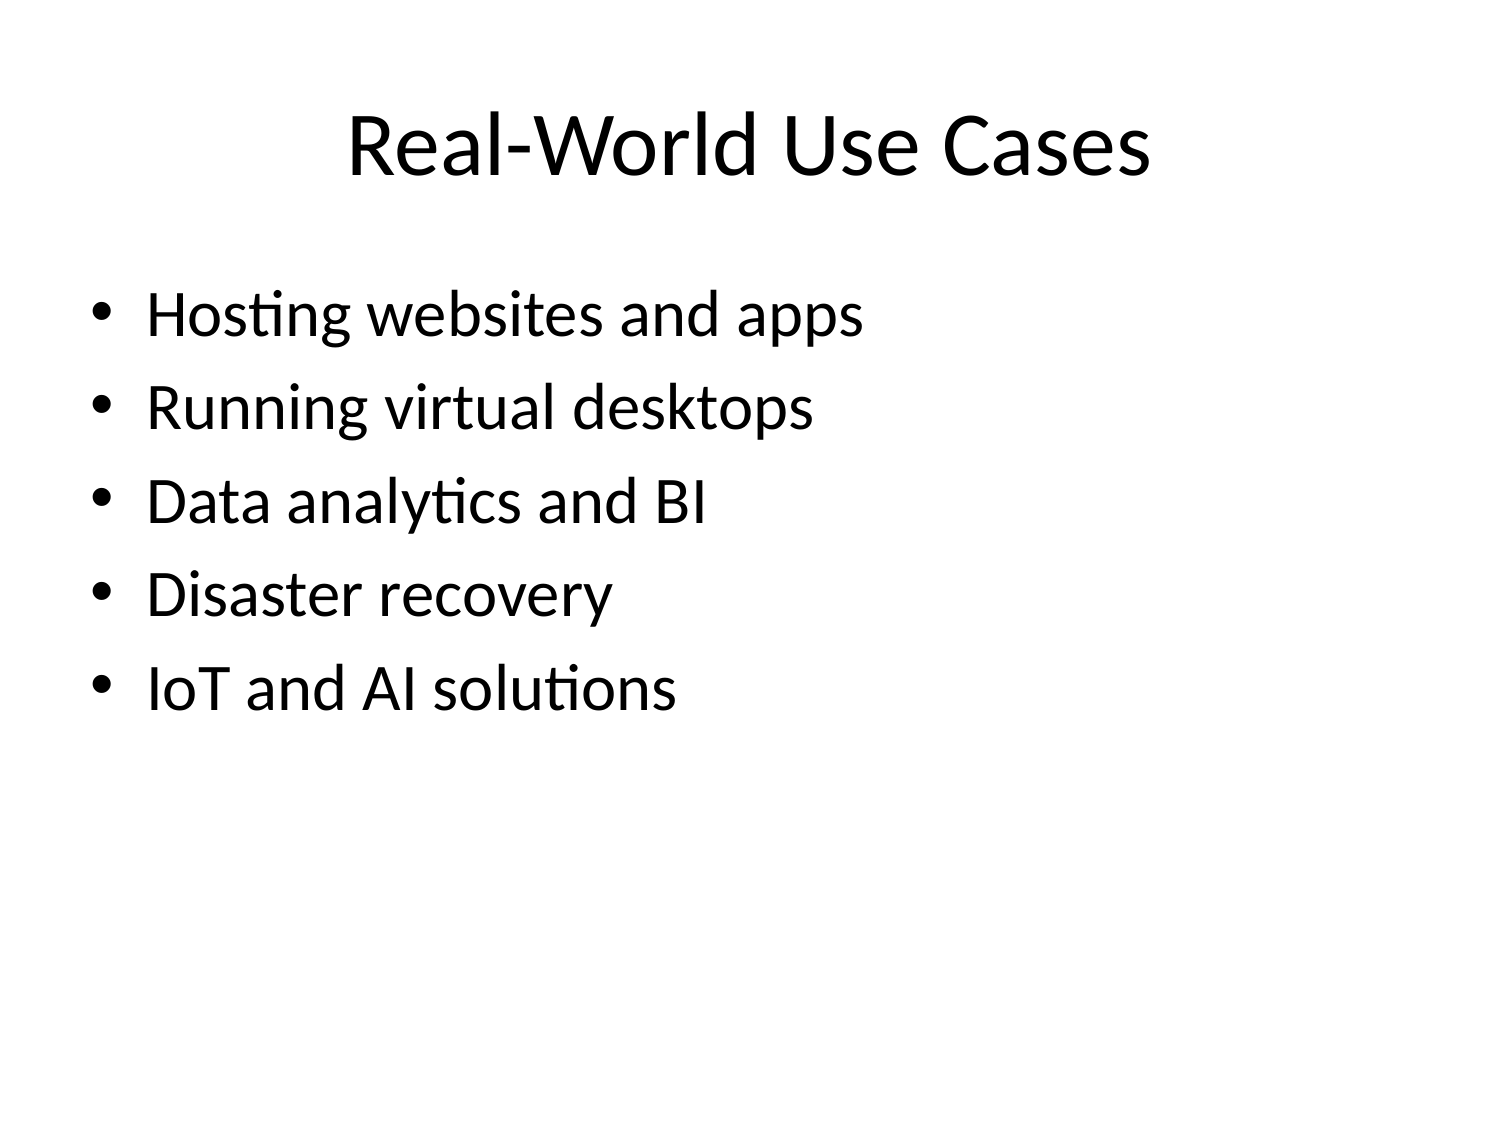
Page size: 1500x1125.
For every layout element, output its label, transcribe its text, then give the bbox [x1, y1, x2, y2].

list Hosting websites and apps Running virtual desktops Data analytics and BI Disaster recovery IoT and AI solutions [75, 262, 1425, 1005]
title Real-World Use Cases [75, 45, 1425, 233]
